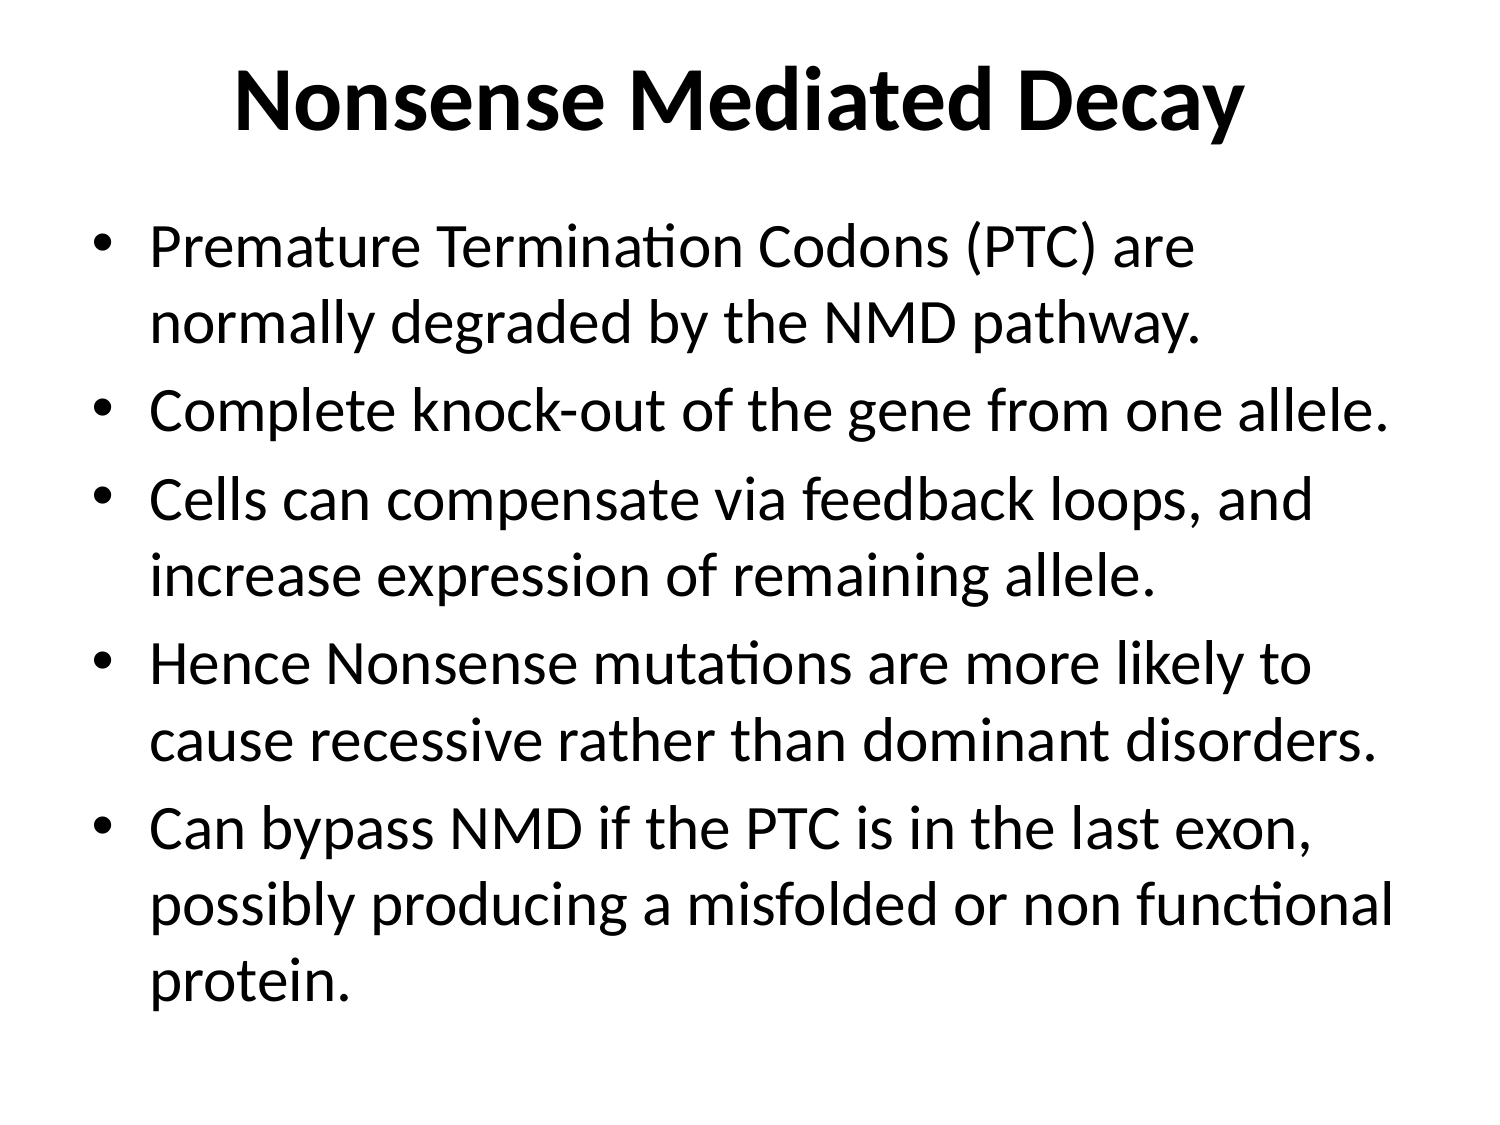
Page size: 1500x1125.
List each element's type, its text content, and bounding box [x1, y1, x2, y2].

title Nonsense Mediated Decay [64, 0, 1415, 188]
list Premature Termination Codons (PTC) are normally degraded by the NMD pathway. Complete knock-out of the gene from one allele. Cells can compensate via feedback loops, and increase expression of remaining allele. Hence Nonsense mutations are more likely to cause recessive rather than dominant disorders. Can bypass NMD if the PTC is in the last exon, possibly producing a misfolded or non functional protein. [76, 196, 1424, 1064]
